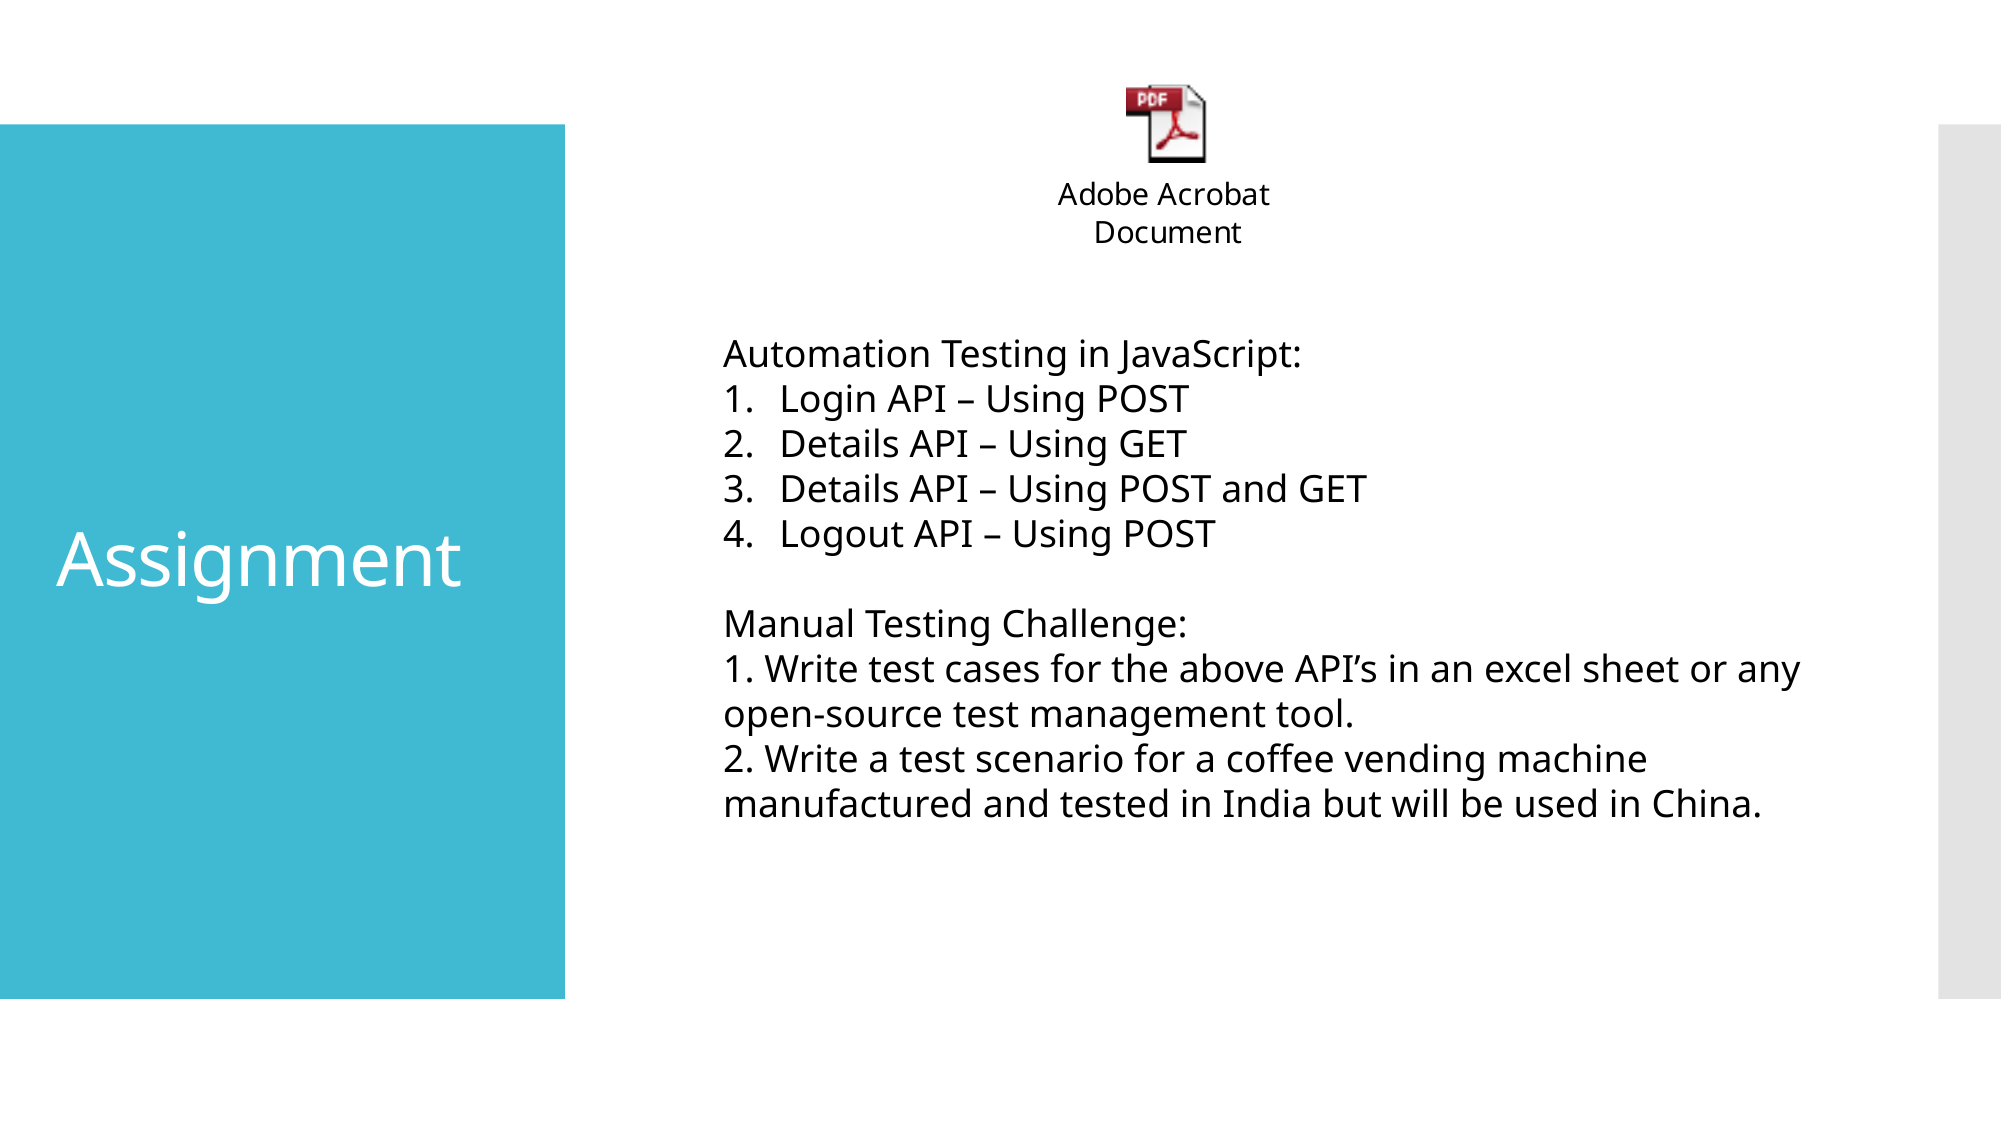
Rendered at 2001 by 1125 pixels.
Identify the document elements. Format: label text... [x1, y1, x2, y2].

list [1044, 80, 1290, 288]
text_box Automation Testing in JavaScript: Login API – Using POST Details API – Using GET Details API – Using POST and GET Logout API – Using POST Manual Testing Challenge: 1. Write test cases for the above API’s in an excel sheet or any open-source test management tool. 2. Write a test scenario for a coffee vending machine manufactured and tested in India but will be used in China. [708, 322, 1838, 833]
title Assignment [41, 184, 525, 940]
